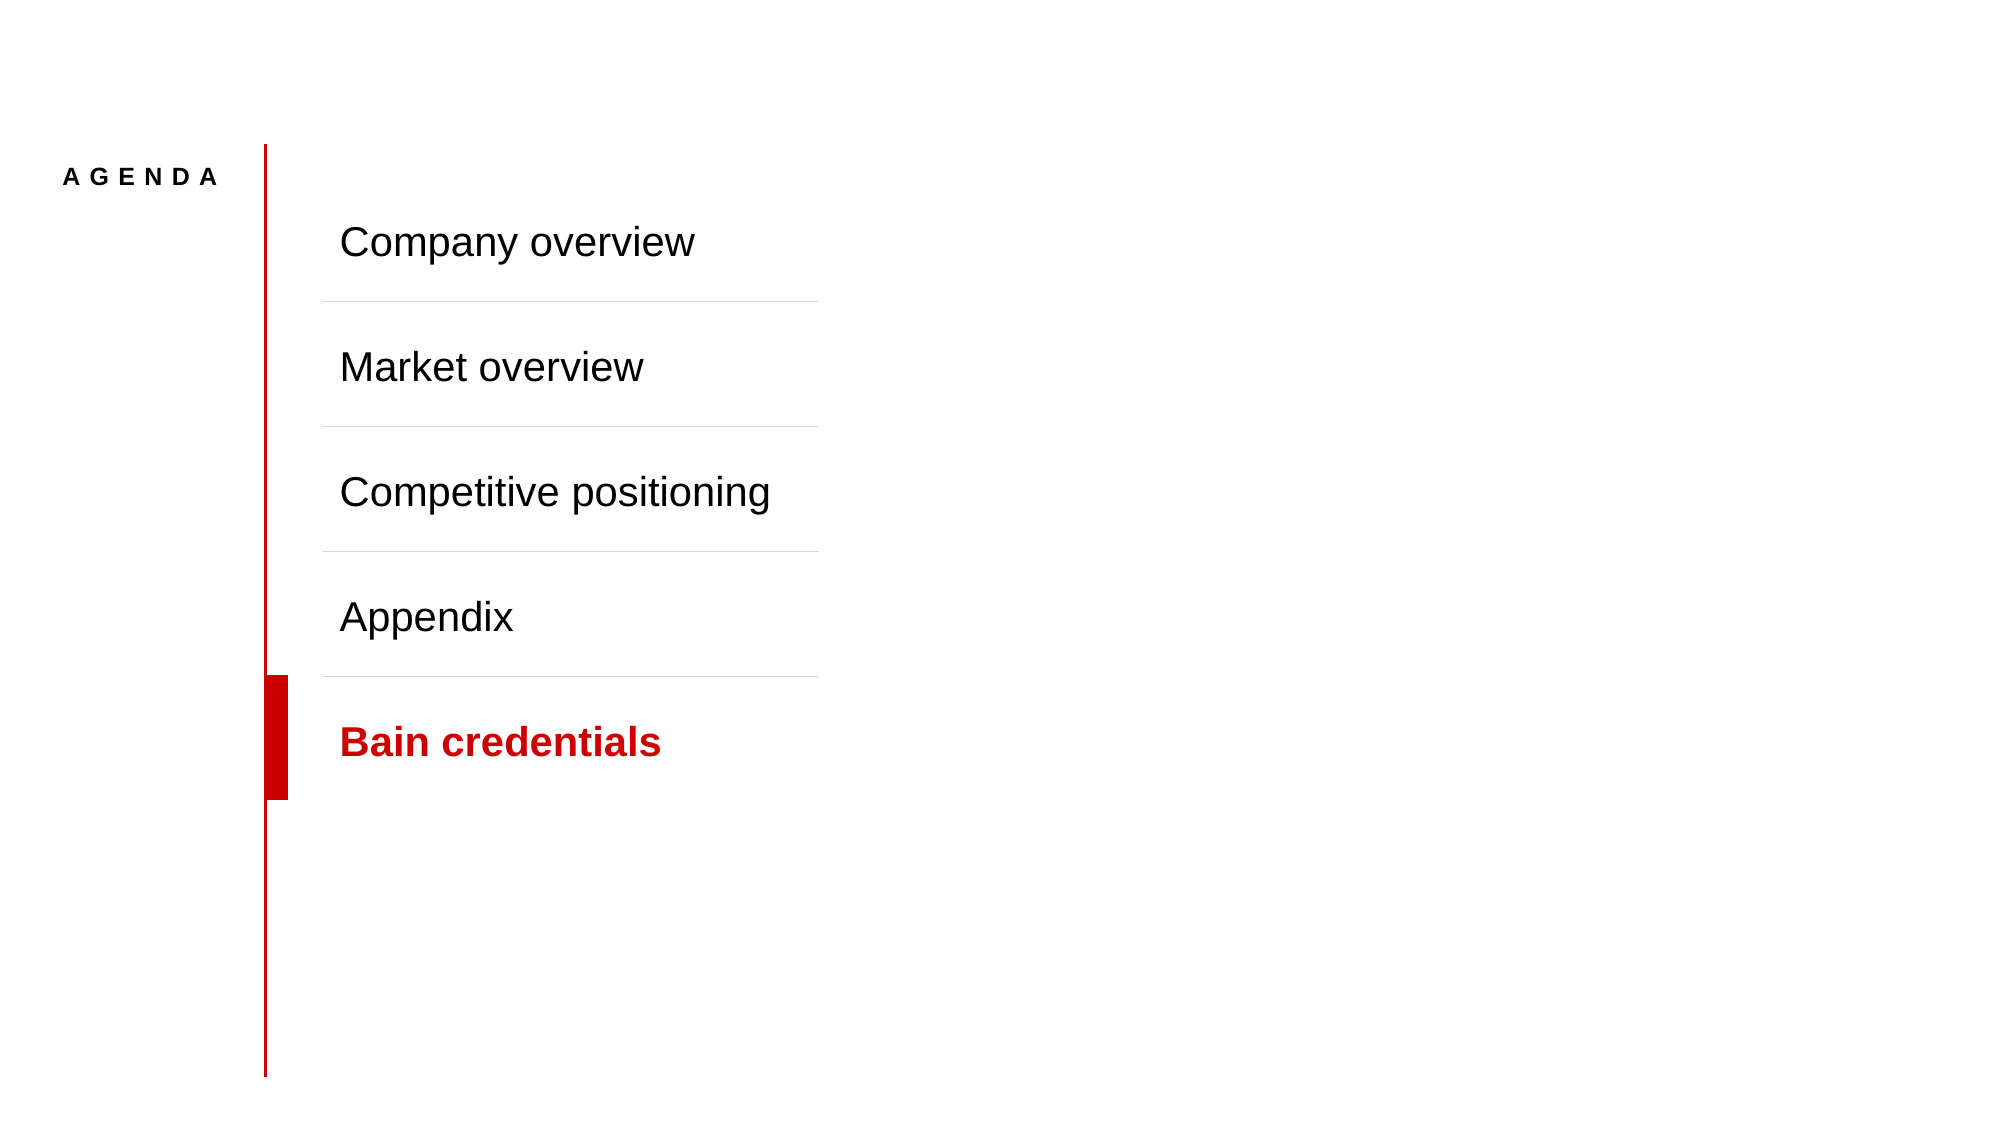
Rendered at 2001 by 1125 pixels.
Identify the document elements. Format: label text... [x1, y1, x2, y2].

text_box [266, 676, 287, 800]
text_box Agenda [59, 156, 230, 195]
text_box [323, 208, 1946, 1078]
